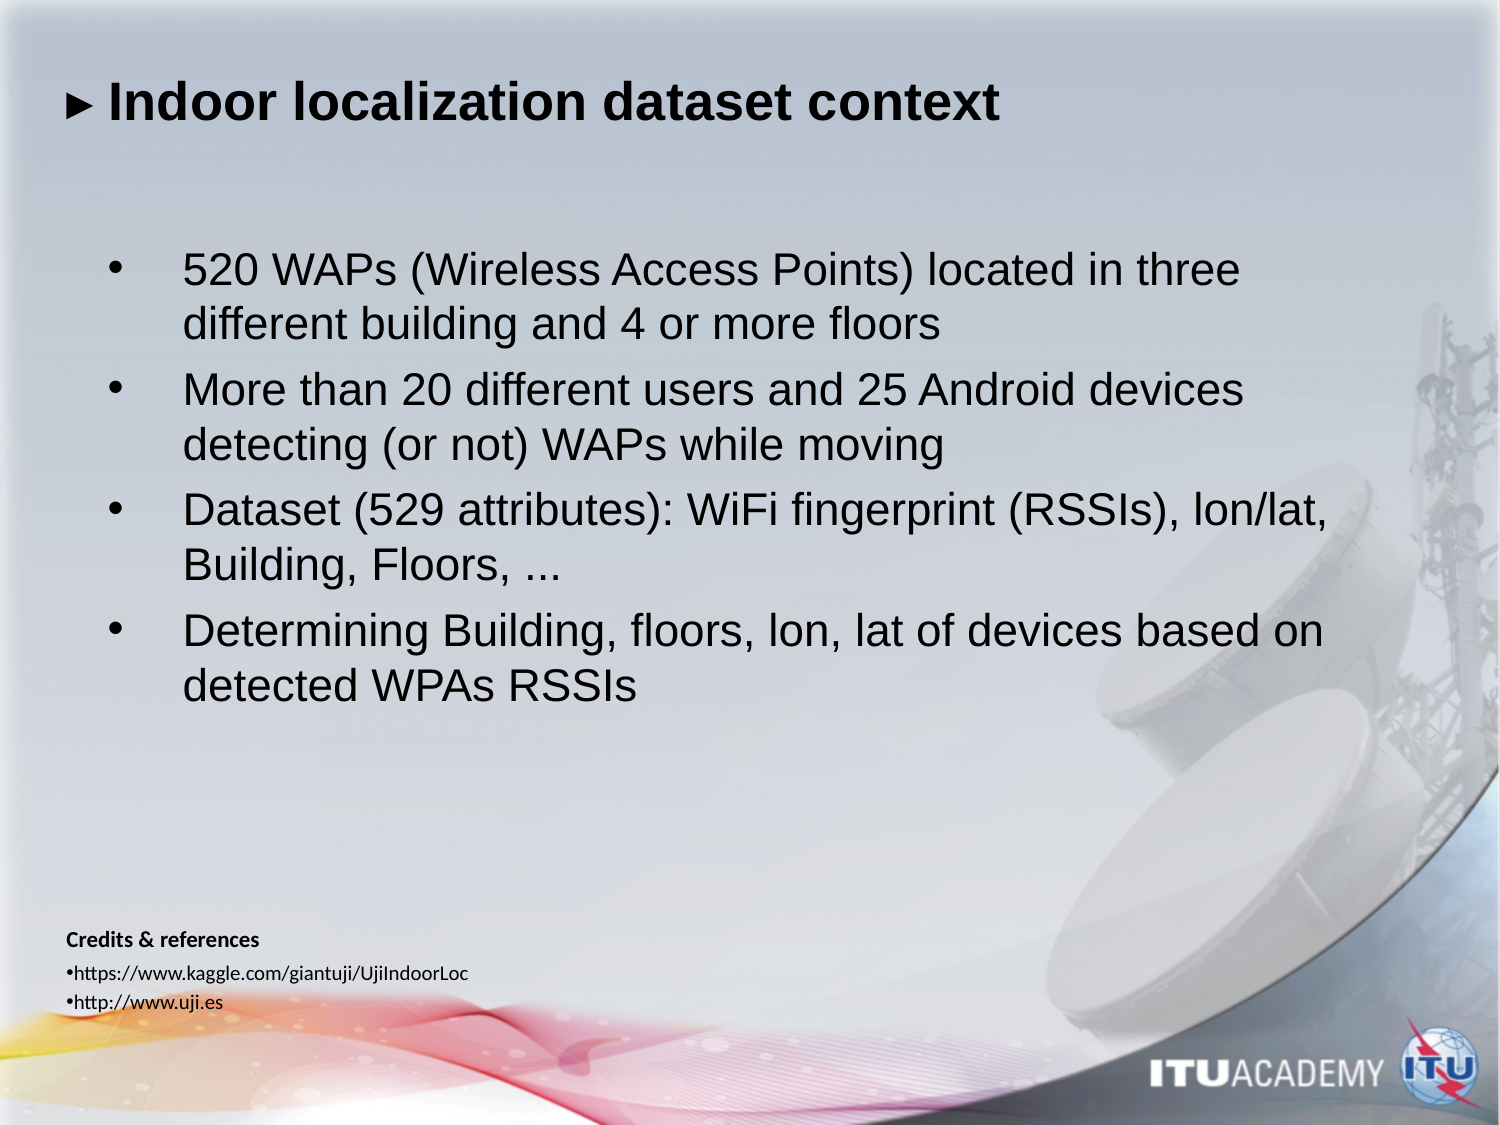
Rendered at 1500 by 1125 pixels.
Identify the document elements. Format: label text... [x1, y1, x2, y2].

text_box https://www.kaggle.com/giantuji/UjiIndoorLoc http://www.uji.es [59, 952, 1093, 1103]
list 520 WAPs (Wireless Access Points) located in three different building and 4 or more floors More than 20 different users and 25 Android devices detecting (or not) WAPs while moving Dataset (529 attributes): WiFi fingerprint (RSSIs), lon/lat, Building, Floors, ... Determining Building, floors, lon, lat of devices based on detected WPAs RSSIs [99, 231, 1342, 776]
title ▸ Indoor localization dataset context [58, 58, 1410, 174]
picture [0, 0, 1500, 1125]
list Credits & references [58, 916, 308, 965]
